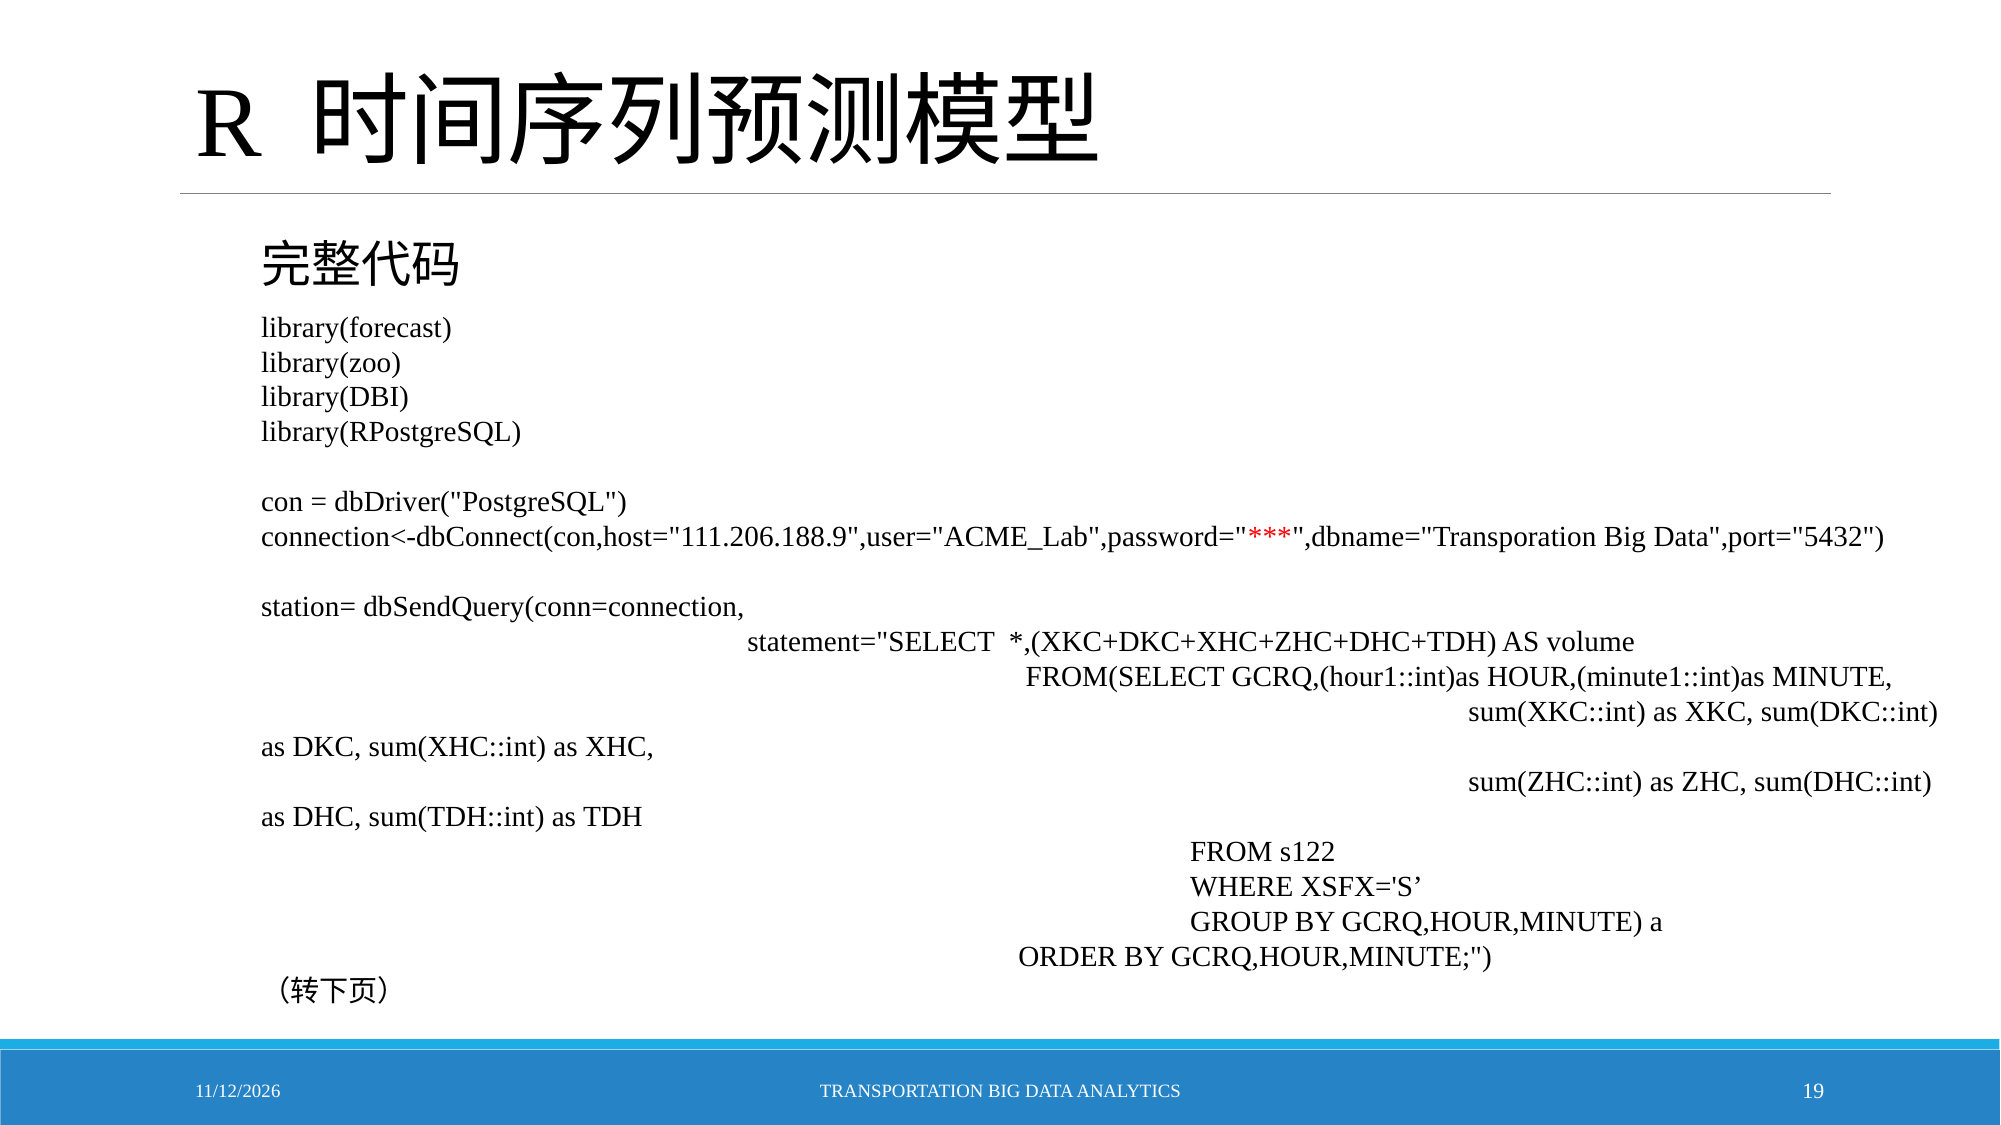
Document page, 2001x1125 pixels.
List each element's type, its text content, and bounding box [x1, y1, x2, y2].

slide_number 19 [1624, 1059, 1840, 1120]
text_box library(forecast) library(zoo) library(DBI) library(RPostgreSQL) con = dbDriver("PostgreSQL") connection<-dbConnect(con,host="111.206.188.9",user="ACME_Lab",password="***",dbname="Transporation Big Data",port="5432") station= dbSendQuery(conn=connection, statement="SELECT *,(XKC+DKC+XHC+ZHC+DHC+TDH) AS volume FROM(SELECT GCRQ,(hour1::int)as HOUR,(minute1::int)as MINUTE, sum(XKC::int) as XKC, sum(DKC::int) as DKC, sum(XHC::int) as XHC, sum(ZHC::int) as ZHC, sum(DHC::int) as DHC, sum(TDH::int) as TDH FROM s122 WHERE XSFX='S’ GROUP BY GCRQ,HOUR,MINUTE) a ORDER BY GCRQ,HOUR,MINUTE;") （转下页） [246, 300, 1971, 1015]
title R 时间序列预测模型 [180, 20, 1830, 185]
footer Transportation Big Data Analytics [604, 1059, 1396, 1120]
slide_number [180, 1059, 586, 1120]
text_box 完整代码 [246, 225, 1551, 300]
